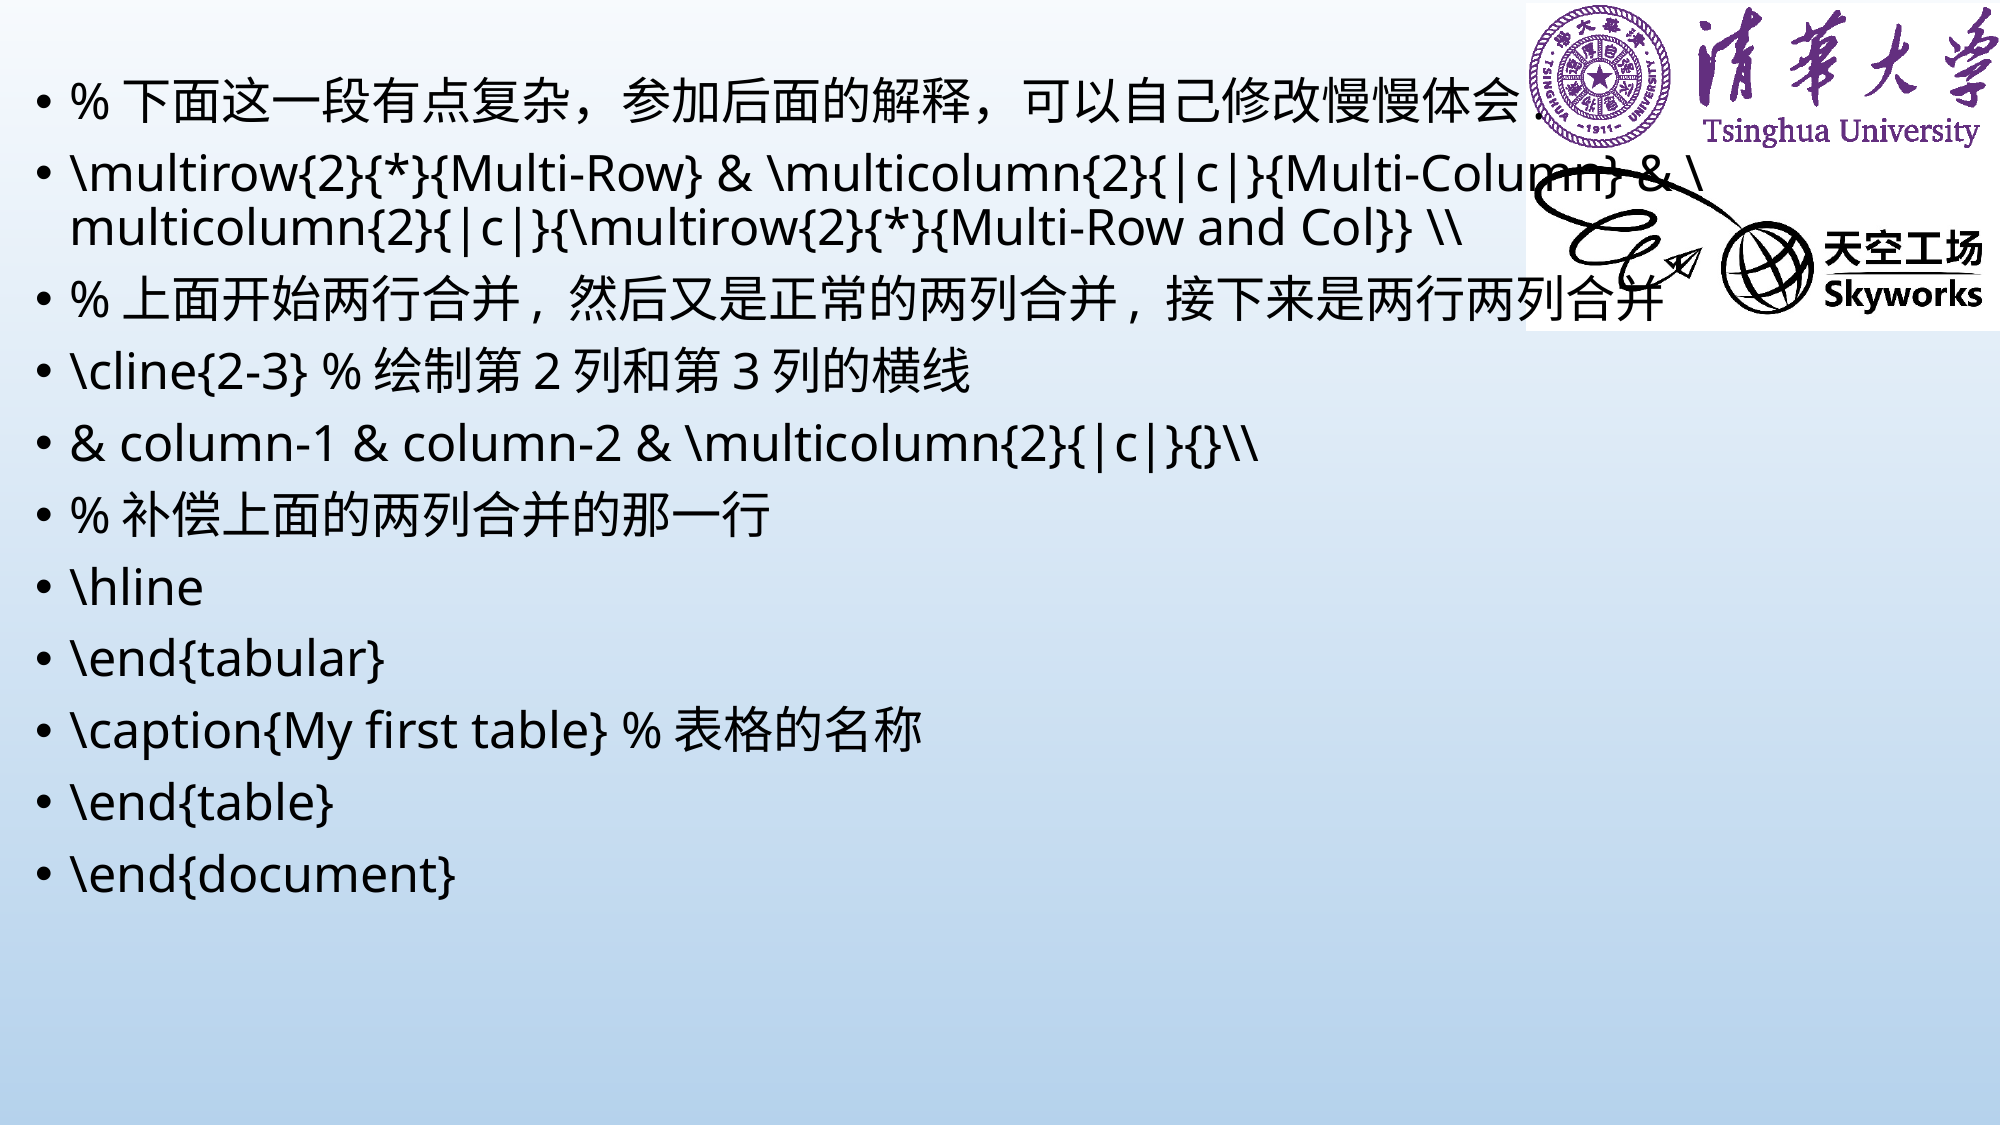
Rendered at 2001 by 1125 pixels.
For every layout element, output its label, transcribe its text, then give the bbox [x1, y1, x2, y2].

picture [1526, 3, 2000, 331]
list %下面这一段有点复杂，参加后面的解释，可以自己修改慢慢体会. \multirow{2}{*}{Multi-Row} & \multicolumn{2}{|c|}{Multi-Column} & \multicolumn{2}{|c|}{\multirow{2}{*}{Multi-Row and Col}} \\ %上面开始两行合并, 然后又是正常的两列合并, 接下来是两行两列合并 \cline{2-3} %绘制第2列和第3列的横线 & column-1 & column-2 & \multicolumn{2}{|c|}{}\\ %补偿上面的两列合并的那一行 \hline \end{tabular} \caption{My first table} %表格的名称 \end{table} \end{document} [20, 69, 1746, 1125]
